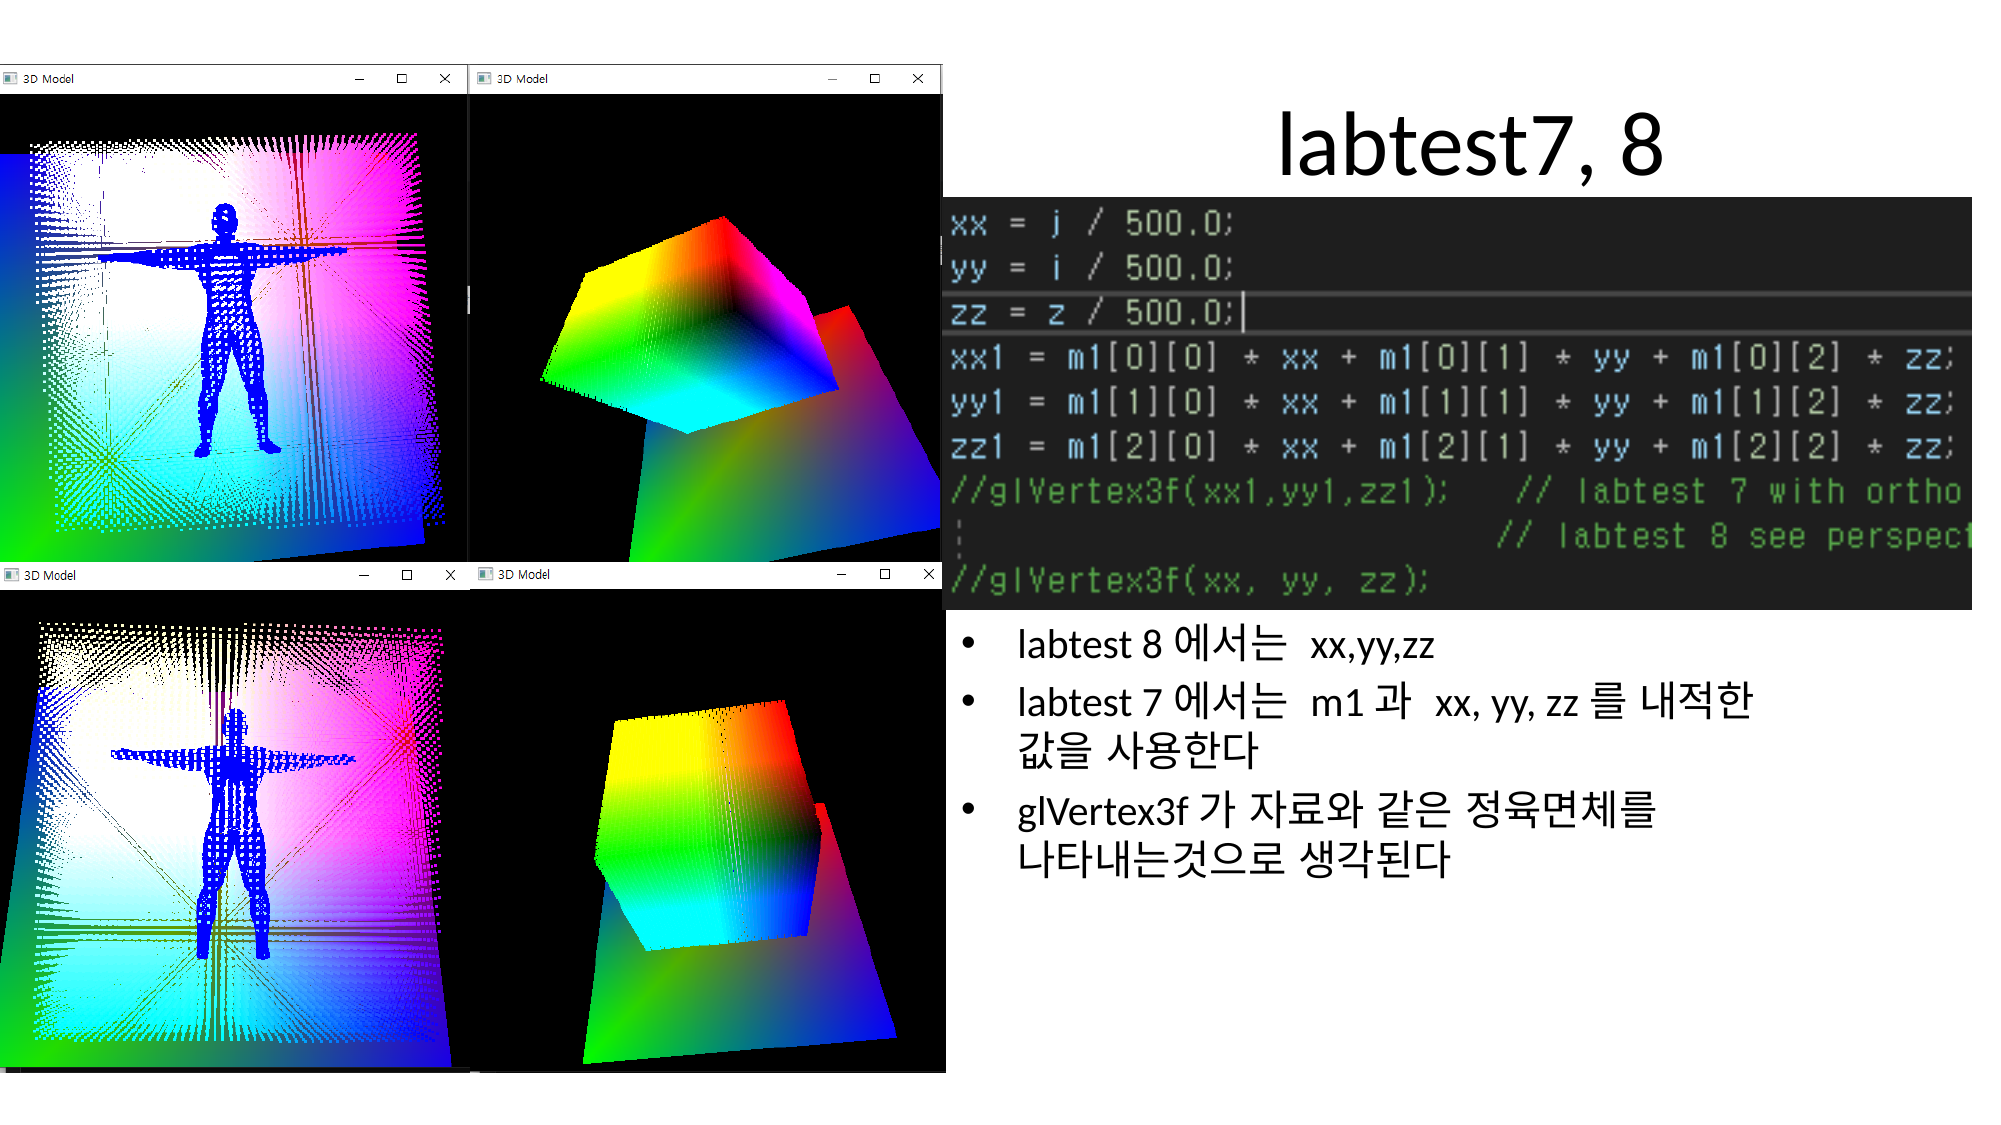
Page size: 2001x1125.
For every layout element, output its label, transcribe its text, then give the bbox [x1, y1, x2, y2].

picture [0, 63, 1972, 1073]
list labtest 8에서는 xx,yy,zz labtest 7에서는 m1과 xx, yy, zz를 내적한 값을 사용한다 glVertex3f가 자료와 같은 정육면체를 나타내는것으로 생각된다 [953, 621, 1846, 1073]
title labtest7, 8 [1042, 45, 1900, 195]
